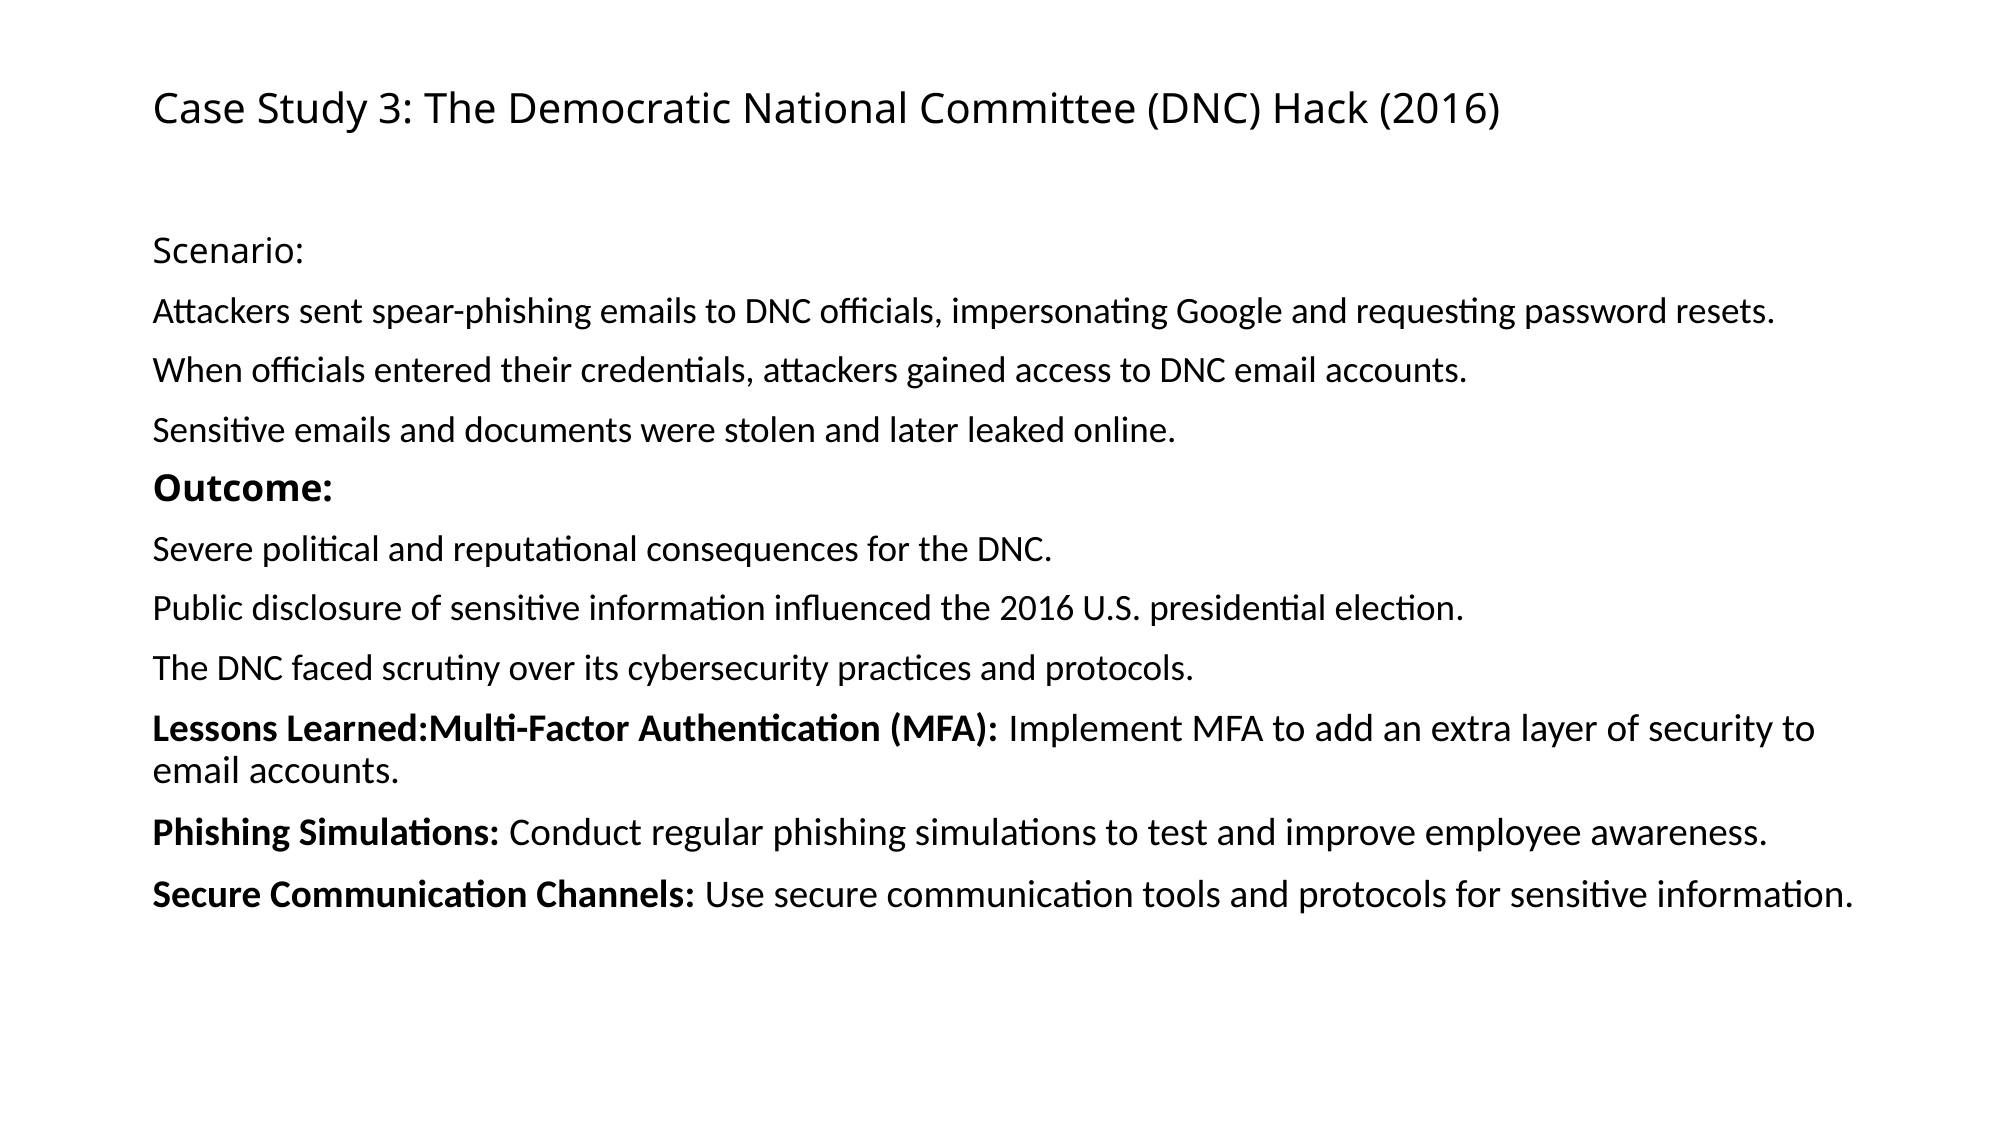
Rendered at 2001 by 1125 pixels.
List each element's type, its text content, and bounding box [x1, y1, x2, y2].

title Case Study 3: The Democratic National Committee (DNC) Hack (2016) [137, 44, 1838, 191]
list Scenario: Attackers sent spear-phishing emails to DNC officials, impersonating Google and requesting password resets. When officials entered their credentials, attackers gained access to DNC email accounts. Sensitive emails and documents were stolen and later leaked online. Outcome: Severe political and reputational consequences for the DNC. Public disclosure of sensitive information influenced the 2016 U.S. presidential election. The DNC faced scrutiny over its cybersecurity practices and protocols. Lessons Learned:Multi-Factor Authentication (MFA): Implement MFA to add an extra layer of security to email accounts. Phishing Simulations: Conduct regular phishing simulations to test and improve employee awareness. Secure Communication Channels: Use secure communication tools and protocols for sensitive information. [137, 226, 1887, 963]
